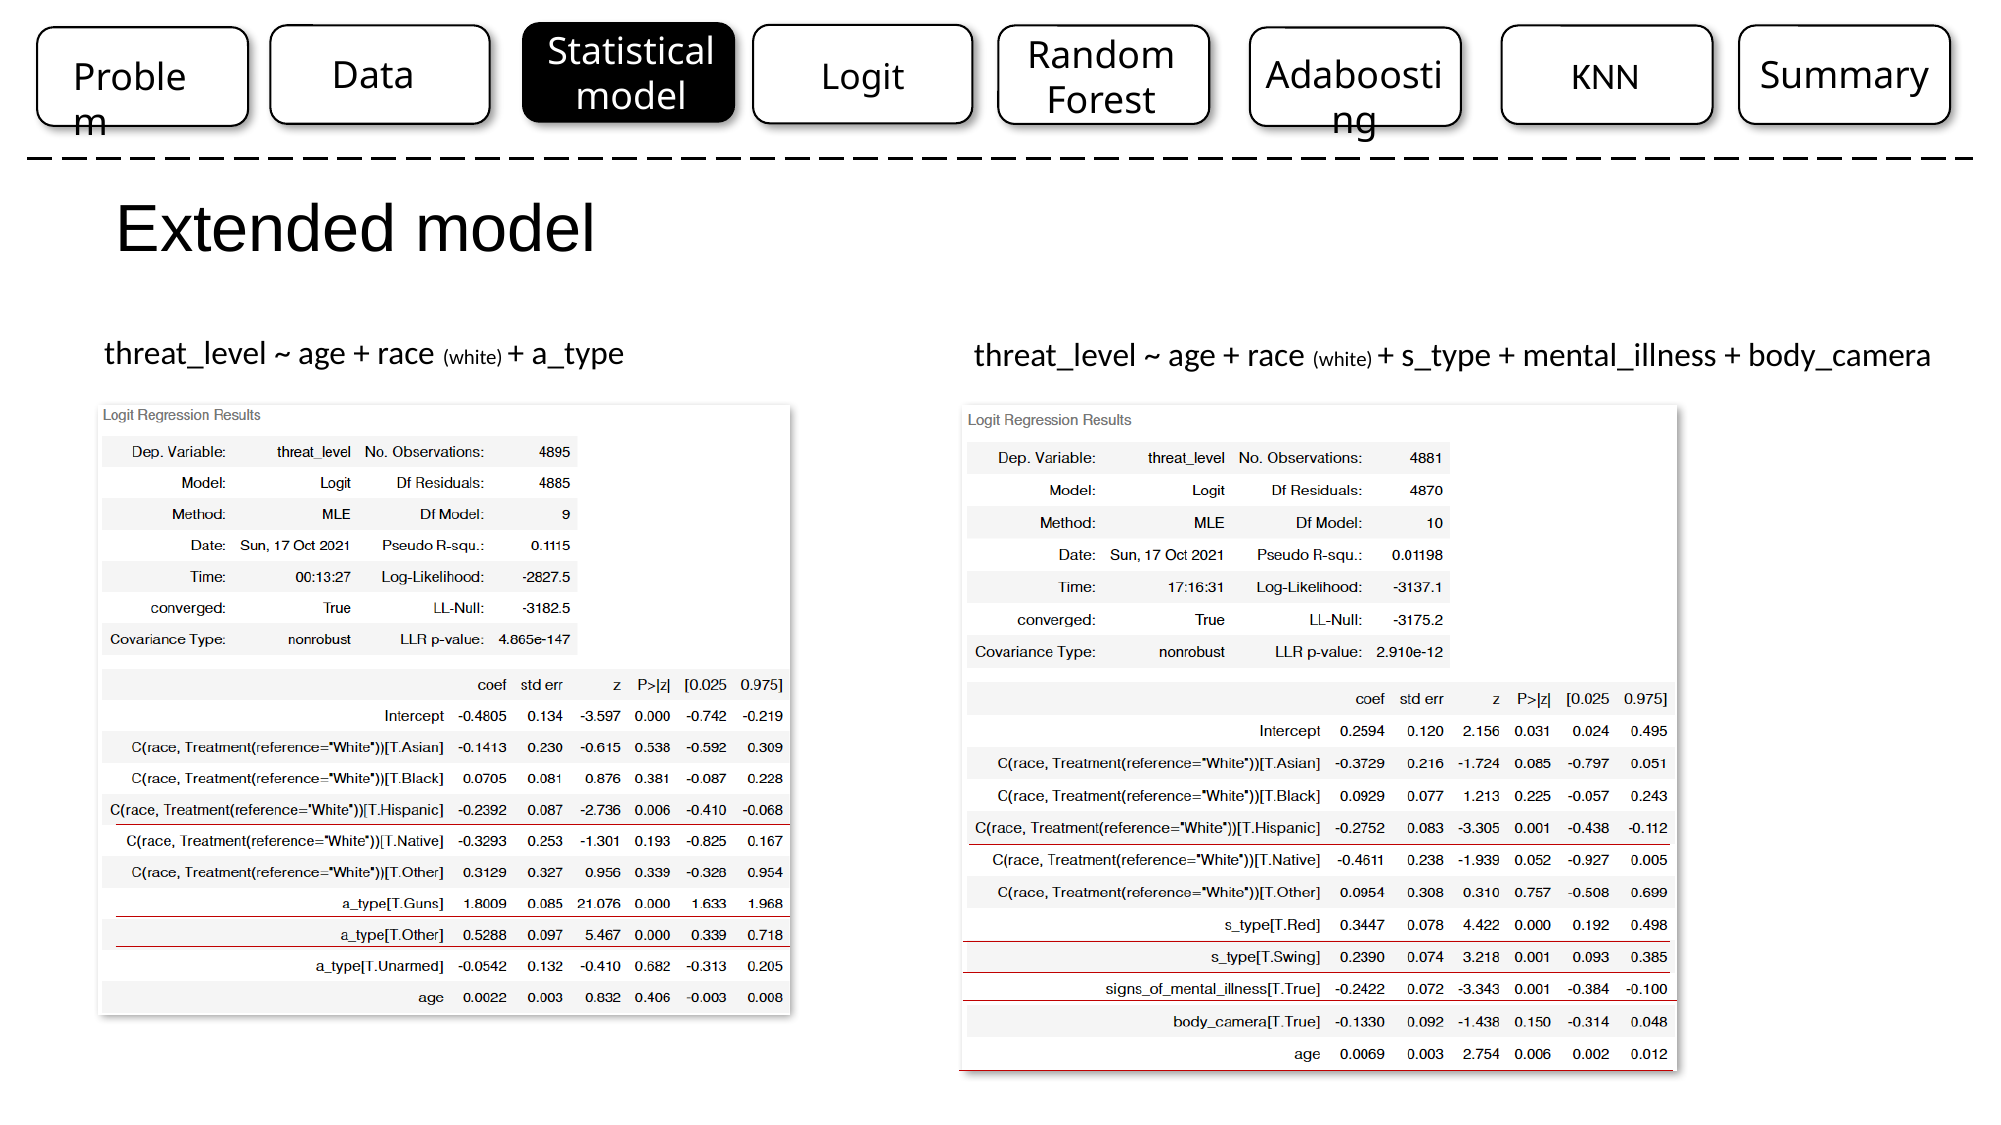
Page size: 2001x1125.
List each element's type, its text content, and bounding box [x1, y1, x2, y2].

text_box Logit [734, 47, 988, 105]
text_box [752, 23, 974, 47]
text_box Random Forest [988, 23, 1214, 129]
text_box Statistical model [525, 19, 737, 125]
text_box [752, 105, 974, 125]
text_box [1249, 26, 1462, 43]
text_box [1500, 24, 1714, 125]
text_box Extended model [100, 177, 612, 273]
text_box KNN [1556, 44, 1699, 105]
text_box [1738, 24, 1952, 43]
picture [98, 405, 790, 1015]
text_box threat_level ~ age + race (white) + a_type [89, 323, 640, 379]
text_box Problem [58, 46, 229, 151]
text_box threat_level ~ age + race (white) + s_type + mental_illness + body_camera [959, 326, 1991, 381]
text_box [1738, 104, 1952, 125]
picture [962, 1001, 1677, 1071]
text_box Data [260, 44, 486, 104]
picture [962, 405, 1677, 1000]
text_box Adaboosting [1242, 43, 1467, 148]
text_box [36, 26, 250, 127]
text_box Summary [1732, 43, 1957, 104]
text_box [269, 24, 491, 125]
